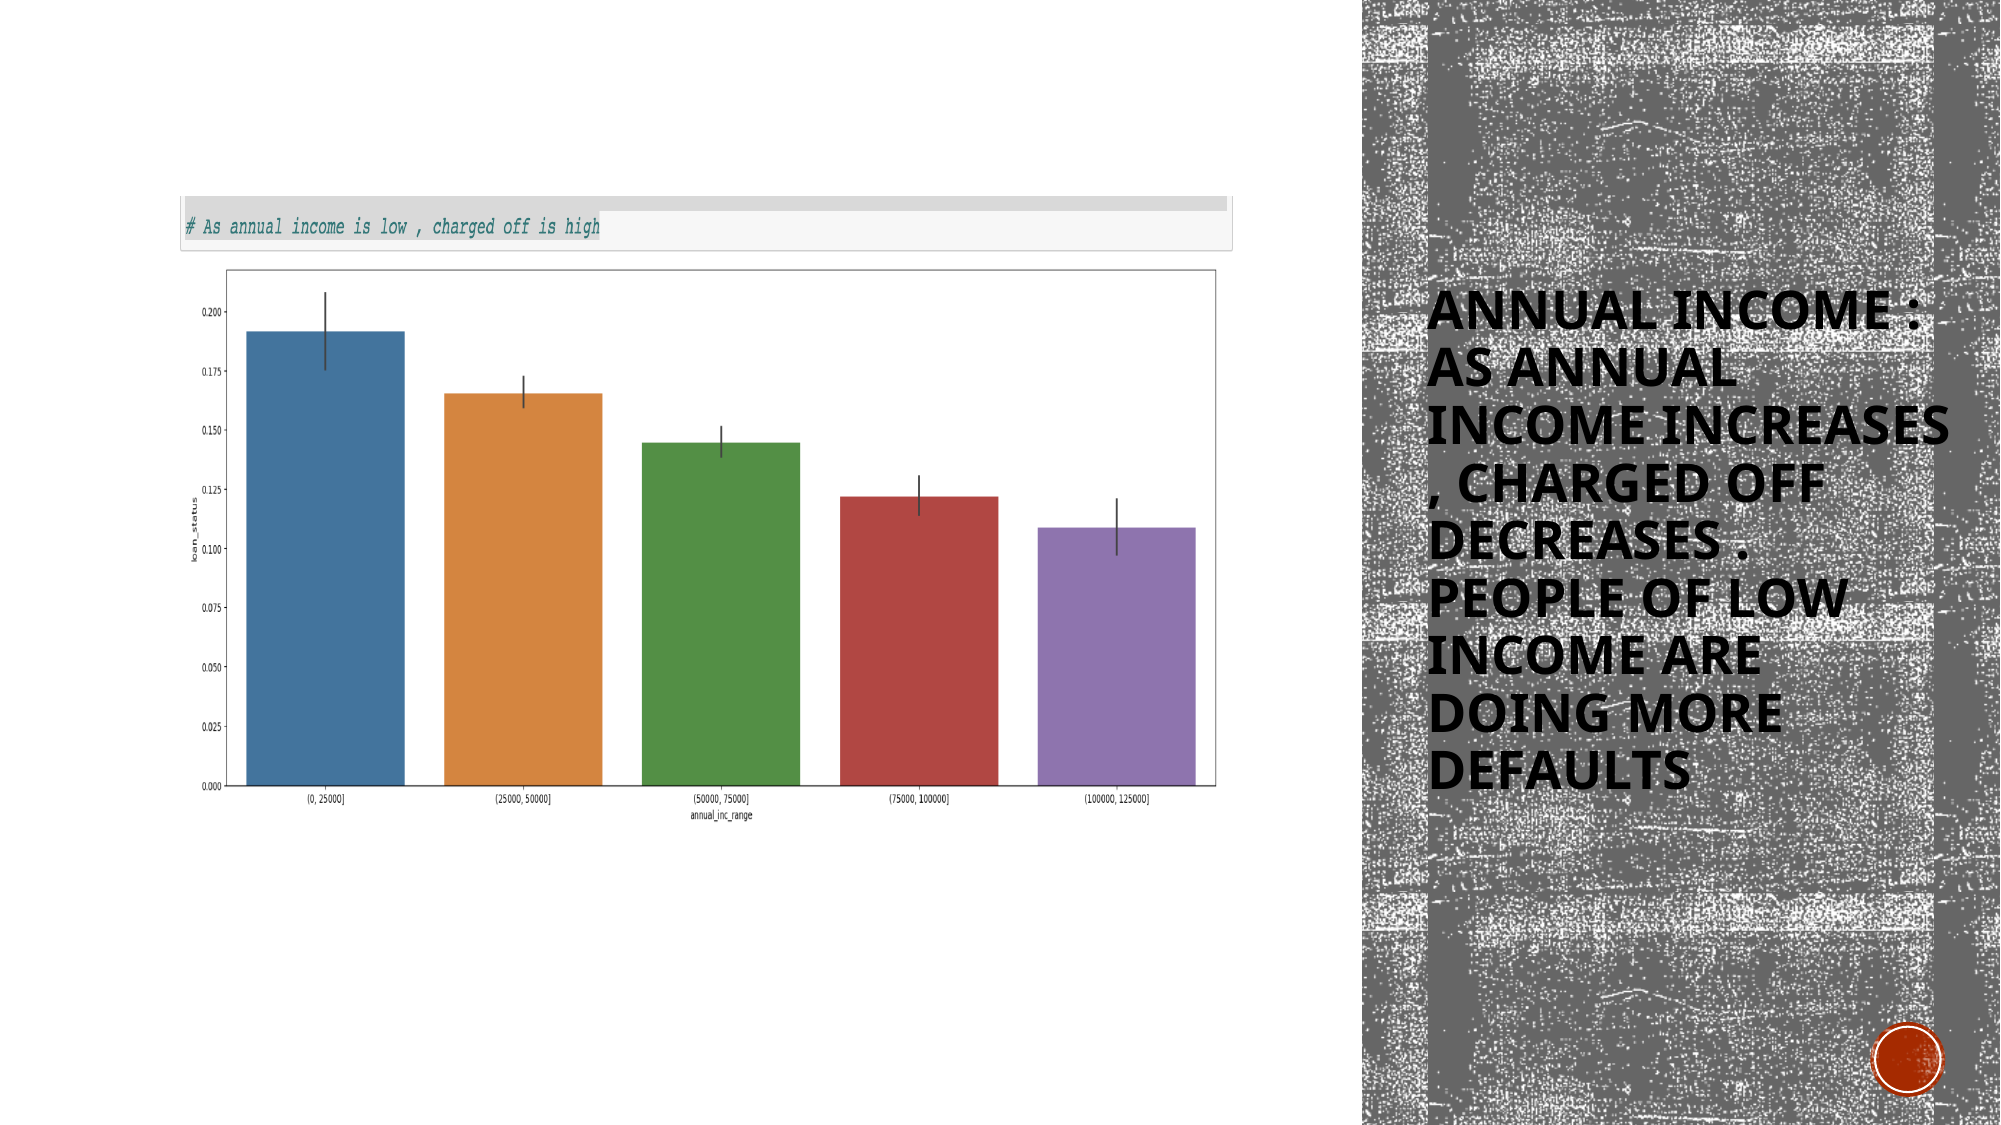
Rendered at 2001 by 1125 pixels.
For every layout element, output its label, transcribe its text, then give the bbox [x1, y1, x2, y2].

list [139, 198, 1237, 837]
title ANNUAL INCOME : As ANNual Income Increases , CHARGED OFF DECREASES . PEOPLE OF LOW INCOME ARE DOING MORE DEFAULTS [1412, 196, 1974, 809]
